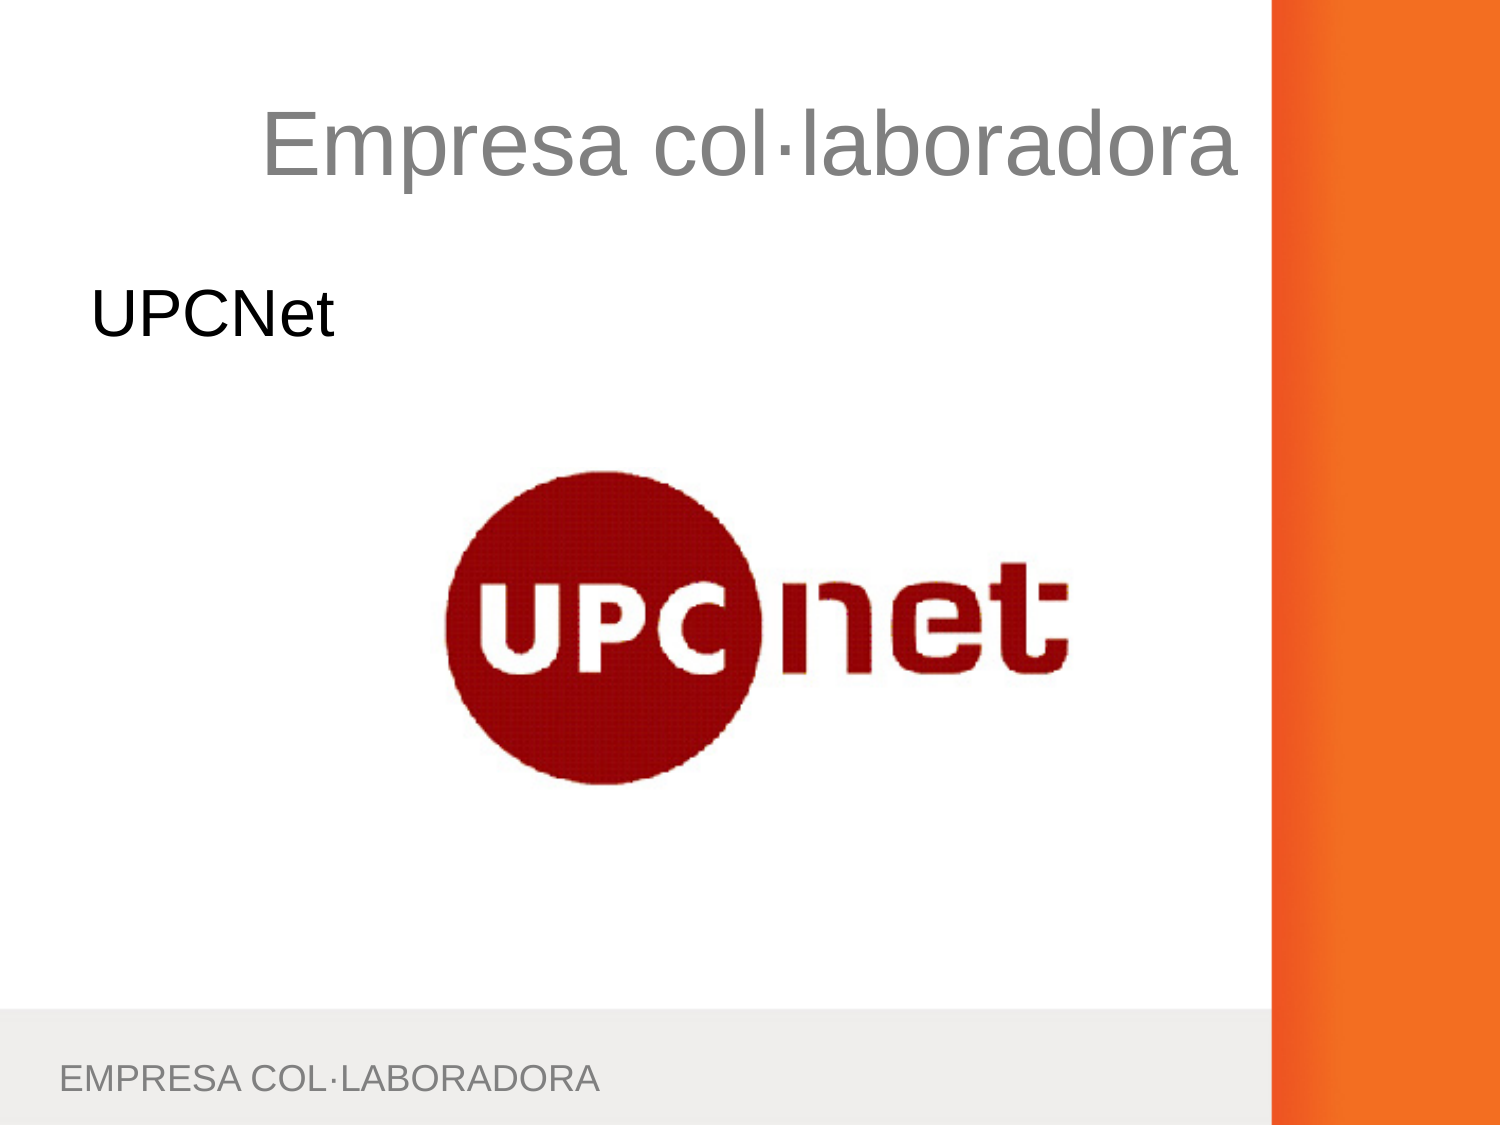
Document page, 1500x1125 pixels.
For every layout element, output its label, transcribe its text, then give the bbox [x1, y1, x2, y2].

list UPCNet [75, 262, 1425, 1005]
picture [0, 0, 1500, 1125]
title Empresa col·laboradora [75, 45, 1425, 233]
text_box EMPRESA COL·LABORADORA [44, 1046, 616, 1107]
